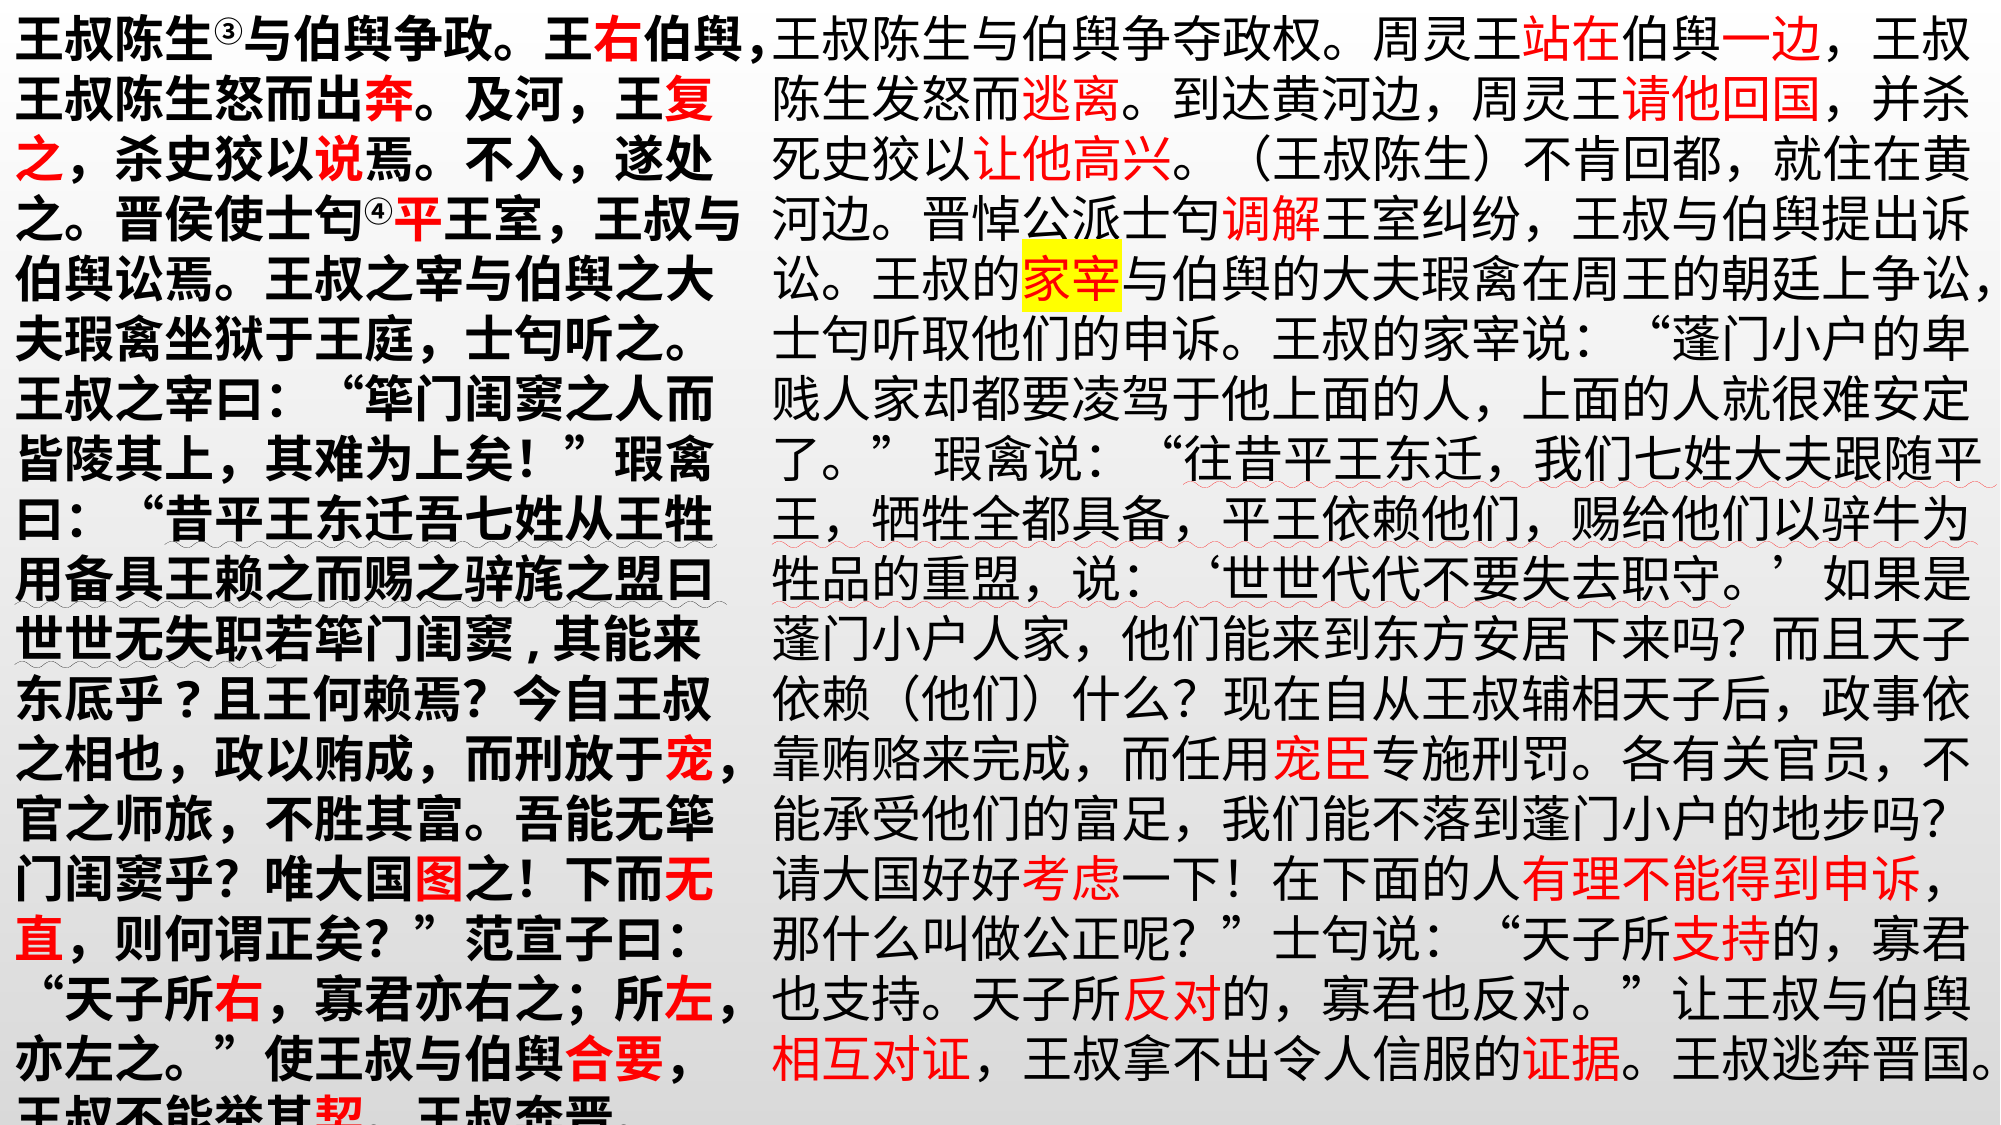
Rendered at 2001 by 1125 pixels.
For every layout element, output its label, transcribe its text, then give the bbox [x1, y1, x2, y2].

text_box 王叔陈生③与伯舆争政。王右伯舆，王叔陈生怒而出奔。及河，王复之，杀史狡以说焉。不入，遂处之。晋侯使士匄④平王室，王叔与伯舆讼焉。王叔之宰与伯舆之大夫瑕禽坐狱于王庭，士匄听之。王叔之宰曰：“筚门闺窦之人而皆陵其上，其难为上矣！”瑕禽曰：“昔平王东迁吾七姓从王牲用备具王赖之而赐之骍旄之盟曰世世无失职若筚门闺窦,其能来东厎乎?且王何赖焉？今自王叔之相也，政以贿成，而刑放于宠，官之师旅，不胜其富。吾能无筚门闺窦乎？唯大国图之！下而无直，则何谓正矣？”范宣子曰：“天子所右，寡君亦右之；所左，亦左之。”使王叔与伯舆合要，王叔不能举其契。王叔奔晋。 [0, 0, 760, 1125]
text_box 王叔陈生与伯舆争夺政权。周灵王站在伯舆一边，王叔陈生发怒而逃离。到达黄河边，周灵王请他回国，并杀死史狡以让他高兴。（王叔陈生）不肯回都，就住在黄河边。晋悼公派士匄调解王室纠纷，王叔与伯舆提出诉讼。王叔的家宰与伯舆的大夫瑕禽在周王的朝廷上争讼，士匄听取他们的申诉。王叔的家宰说：“蓬门小户的卑贱人家却都要凌驾于他上面的人，上面的人就很难安定了。” 瑕禽说：“往昔平王东迁，我们七姓大夫跟随平王，牺牲全都具备，平王依赖他们，赐给他们以骍牛为牲品的重盟，说：‘世世代代不要失去职守。’如果是蓬门小户人家，他们能来到东方安居下来吗？而且天子依赖（他们）什么？现在自从王叔辅相天子后，政事依靠贿赂来完成，而任用宠臣专施刑罚。各有关官员，不能承受他们的富足，我们能不落到蓬门小户的地步吗？请大国好好考虑一下！在下面的人有理不能得到申诉，那什么叫做公正呢？”士匄说：“天子所支持的，寡君也支持。天子所反对的，寡君也反对。”让王叔与伯舆相互对证，王叔拿不出令人信服的证据。王叔逃奔晋国。 [757, 0, 2000, 1095]
